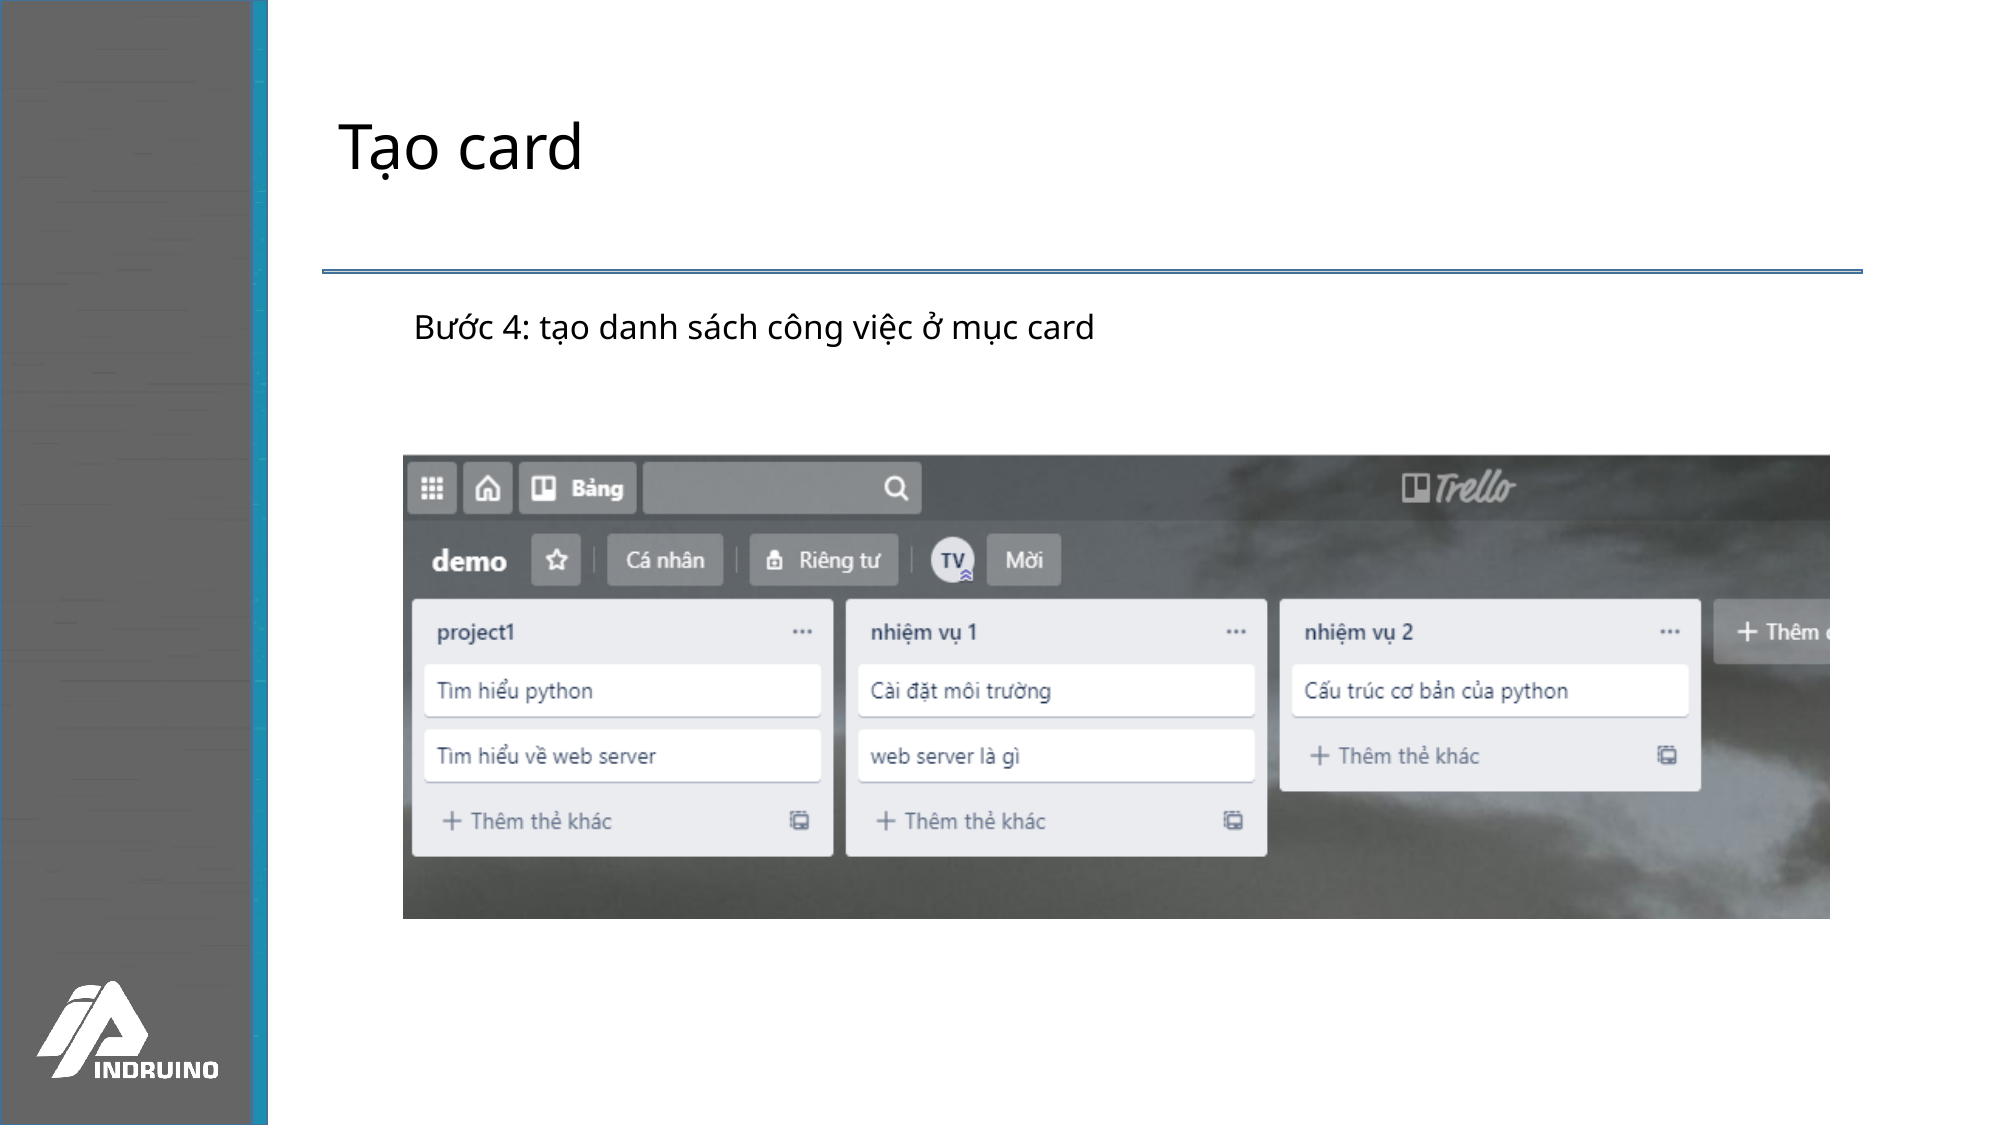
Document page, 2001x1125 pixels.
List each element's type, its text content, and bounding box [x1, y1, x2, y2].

picture [253, 1, 266, 1124]
picture [1, 1, 250, 1124]
title Tạo card [323, 81, 1863, 217]
picture [403, 454, 1830, 920]
list Bước 4: tạo danh sách công việc ở mục card [323, 303, 1897, 455]
